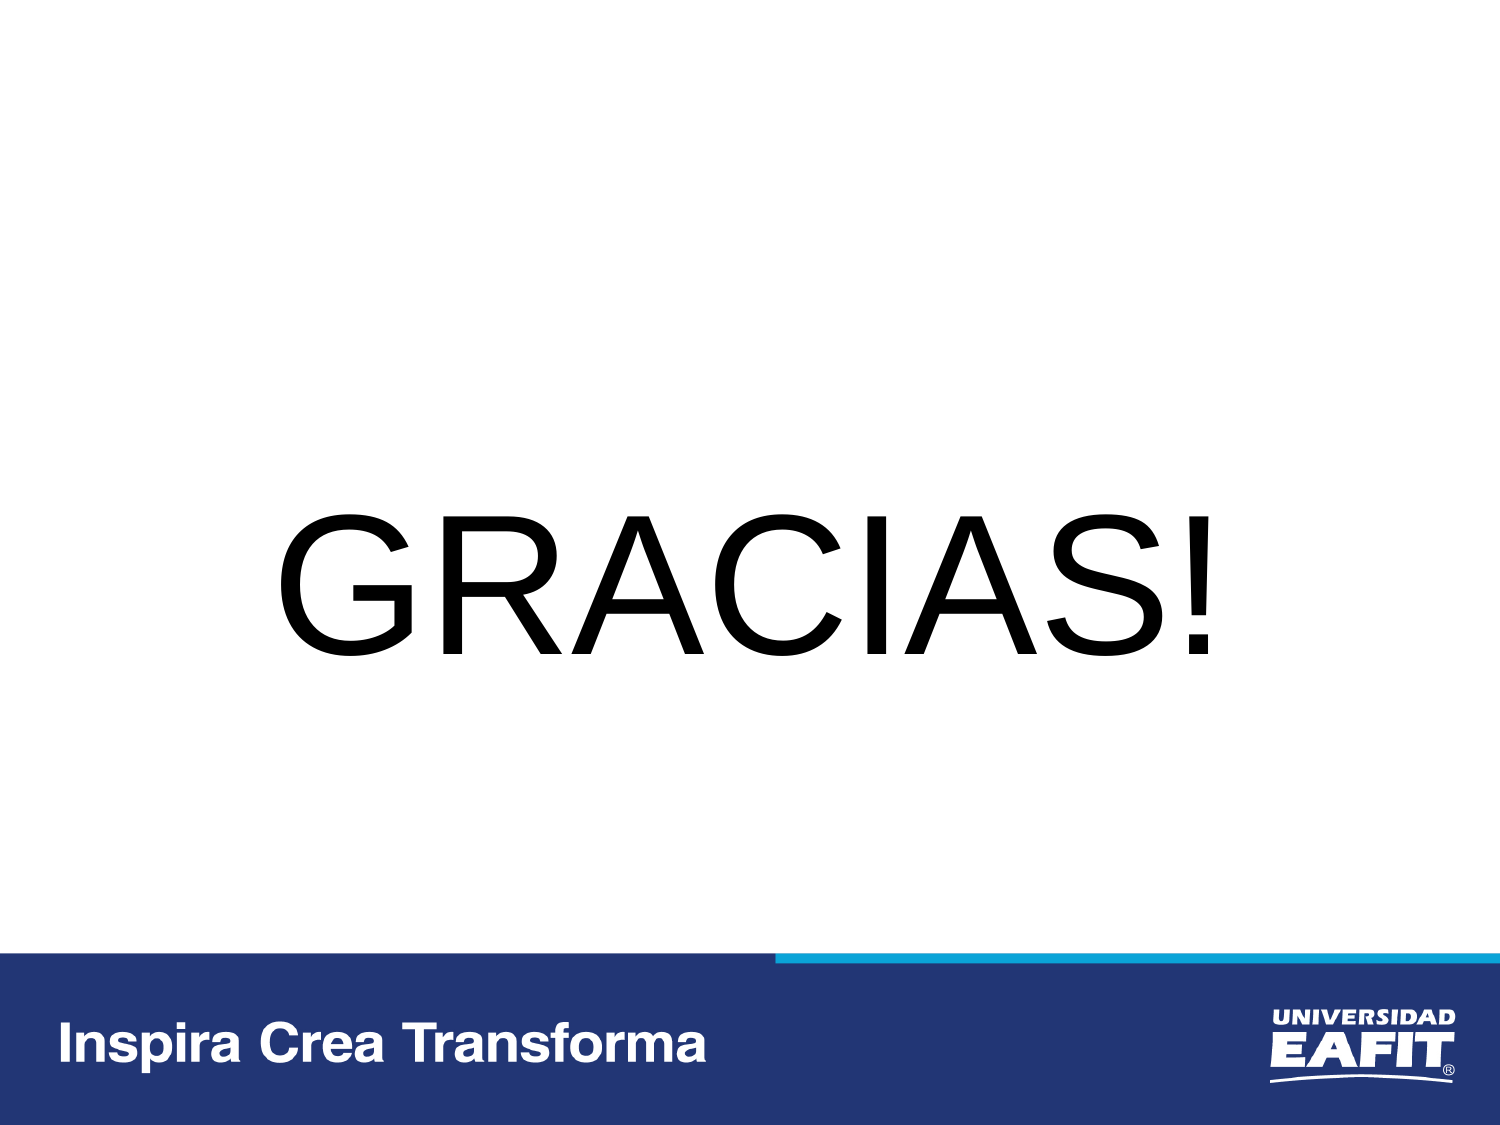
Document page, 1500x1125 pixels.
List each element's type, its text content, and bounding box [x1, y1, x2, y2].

subtitle GRACIAS! [75, 263, 1425, 916]
picture [0, 0, 1500, 1125]
